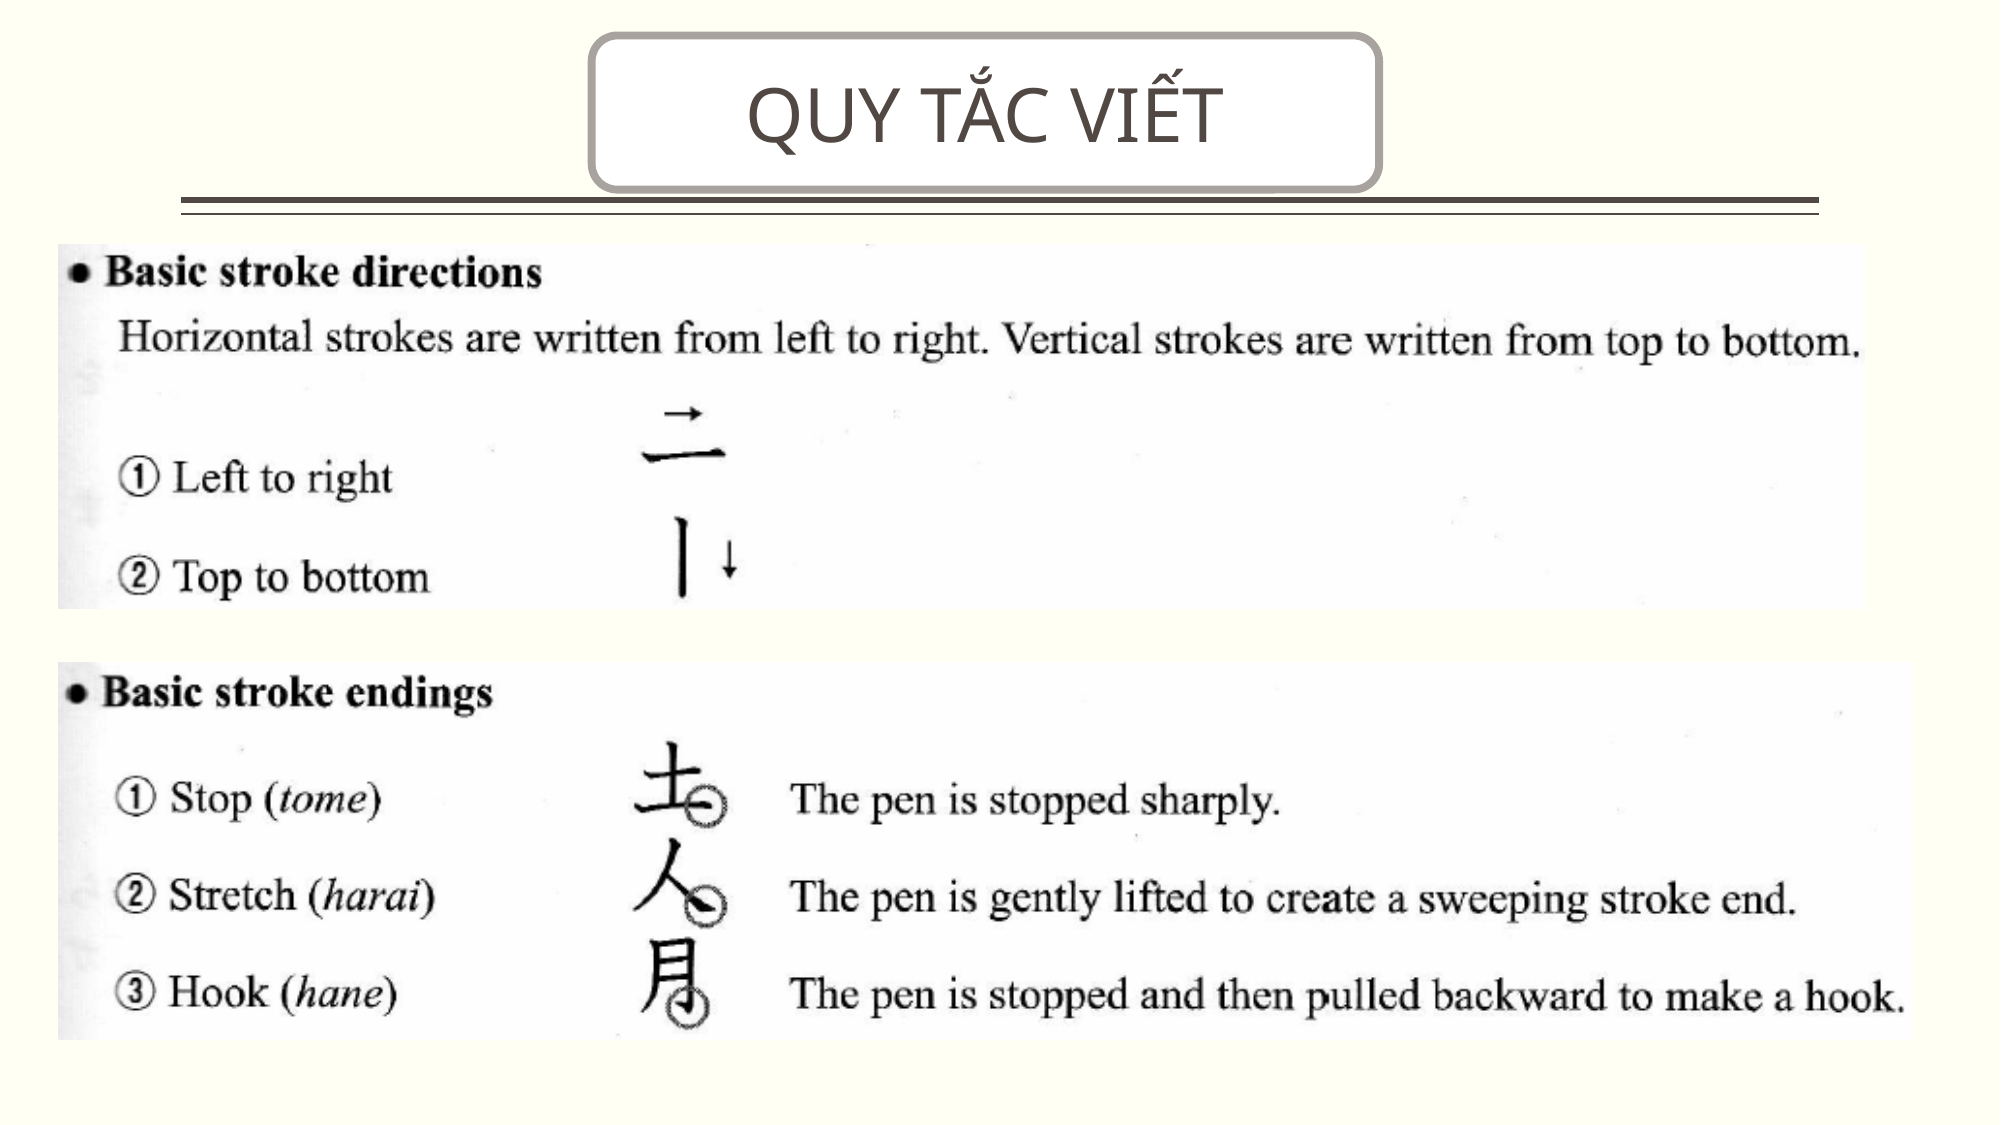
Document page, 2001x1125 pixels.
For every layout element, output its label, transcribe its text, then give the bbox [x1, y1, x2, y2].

picture [57, 661, 1913, 1040]
picture [57, 243, 1865, 609]
text_box QUY TẮC VIẾT [591, 35, 1380, 190]
